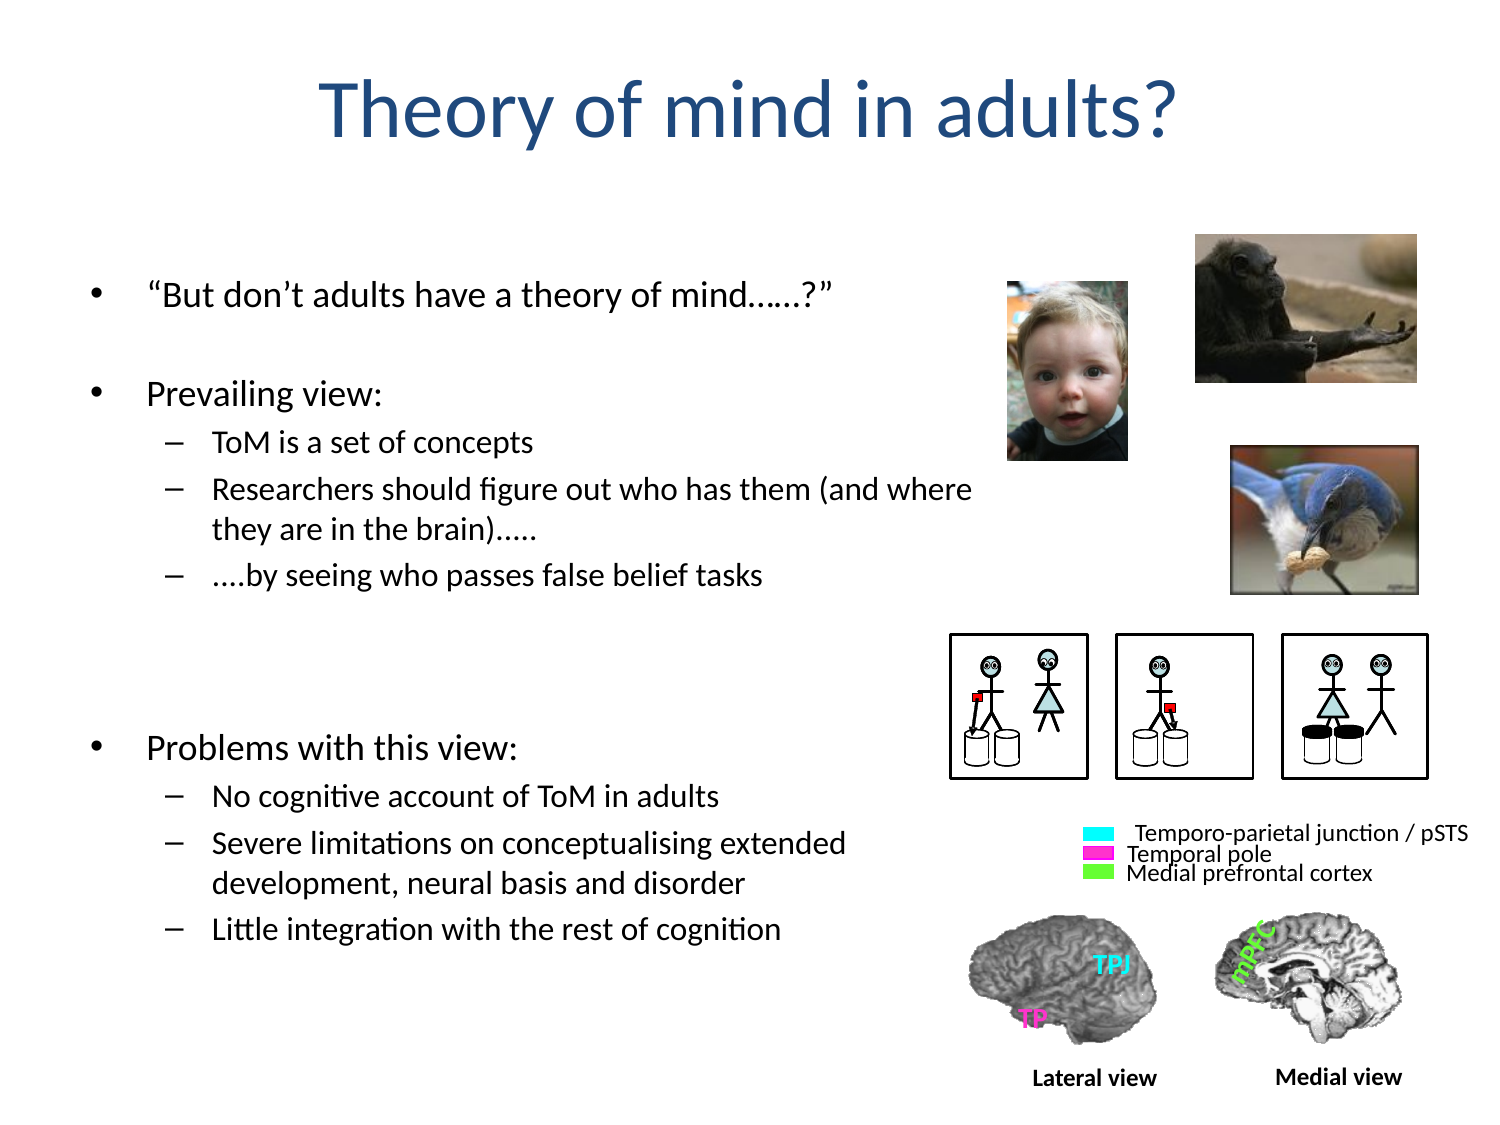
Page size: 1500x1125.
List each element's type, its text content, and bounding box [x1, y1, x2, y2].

title Theory of mind in adults? [75, 45, 1425, 164]
picture [1007, 280, 1128, 461]
picture [948, 632, 1430, 782]
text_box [965, 808, 1500, 1096]
picture [1230, 445, 1420, 595]
picture [1195, 234, 1417, 383]
list “But don’t adults have a theory of mind……?” Prevailing view: ToM is a set of concepts Researchers should figure out who has them (and where they are in the brain)..... ....by seeing who passes false belief tasks Problems with this view: No cognitive account of ToM in adults Severe limitations on conceptualising extended development, neural basis and disorder Little integration with the rest of cognition [75, 262, 1008, 1005]
